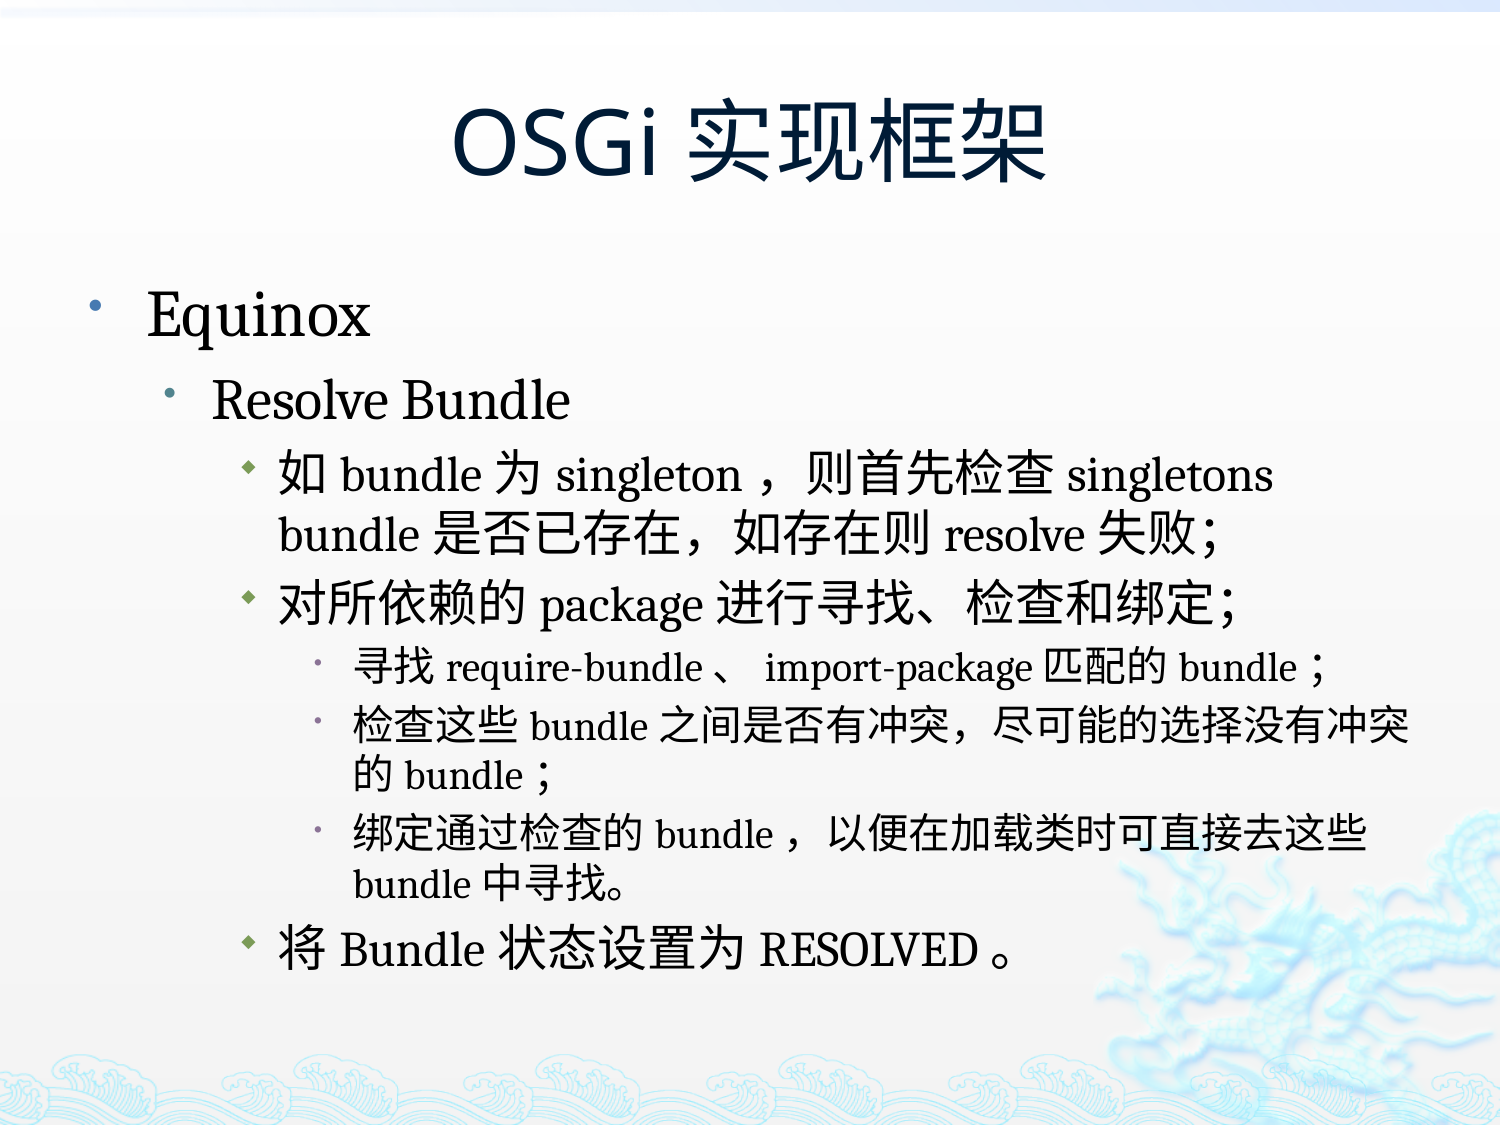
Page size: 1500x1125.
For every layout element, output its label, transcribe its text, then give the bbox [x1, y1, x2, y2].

list Equinox Resolve Bundle 如bundle为singleton，则首先检查singletons bundle是否已存在，如存在则resolve失败； 对所依赖的package进行寻找、检查和绑定； 寻找require-bundle、import-package匹配的bundle； 检查这些bundle之间是否有冲突，尽可能的选择没有冲突的bundle； 绑定通过检查的bundle，以便在加载类时可直接去这些bundle中寻找。 将Bundle状态设置为RESOLVED。 [75, 262, 1425, 1005]
title OSGi实现框架 [75, 45, 1425, 233]
